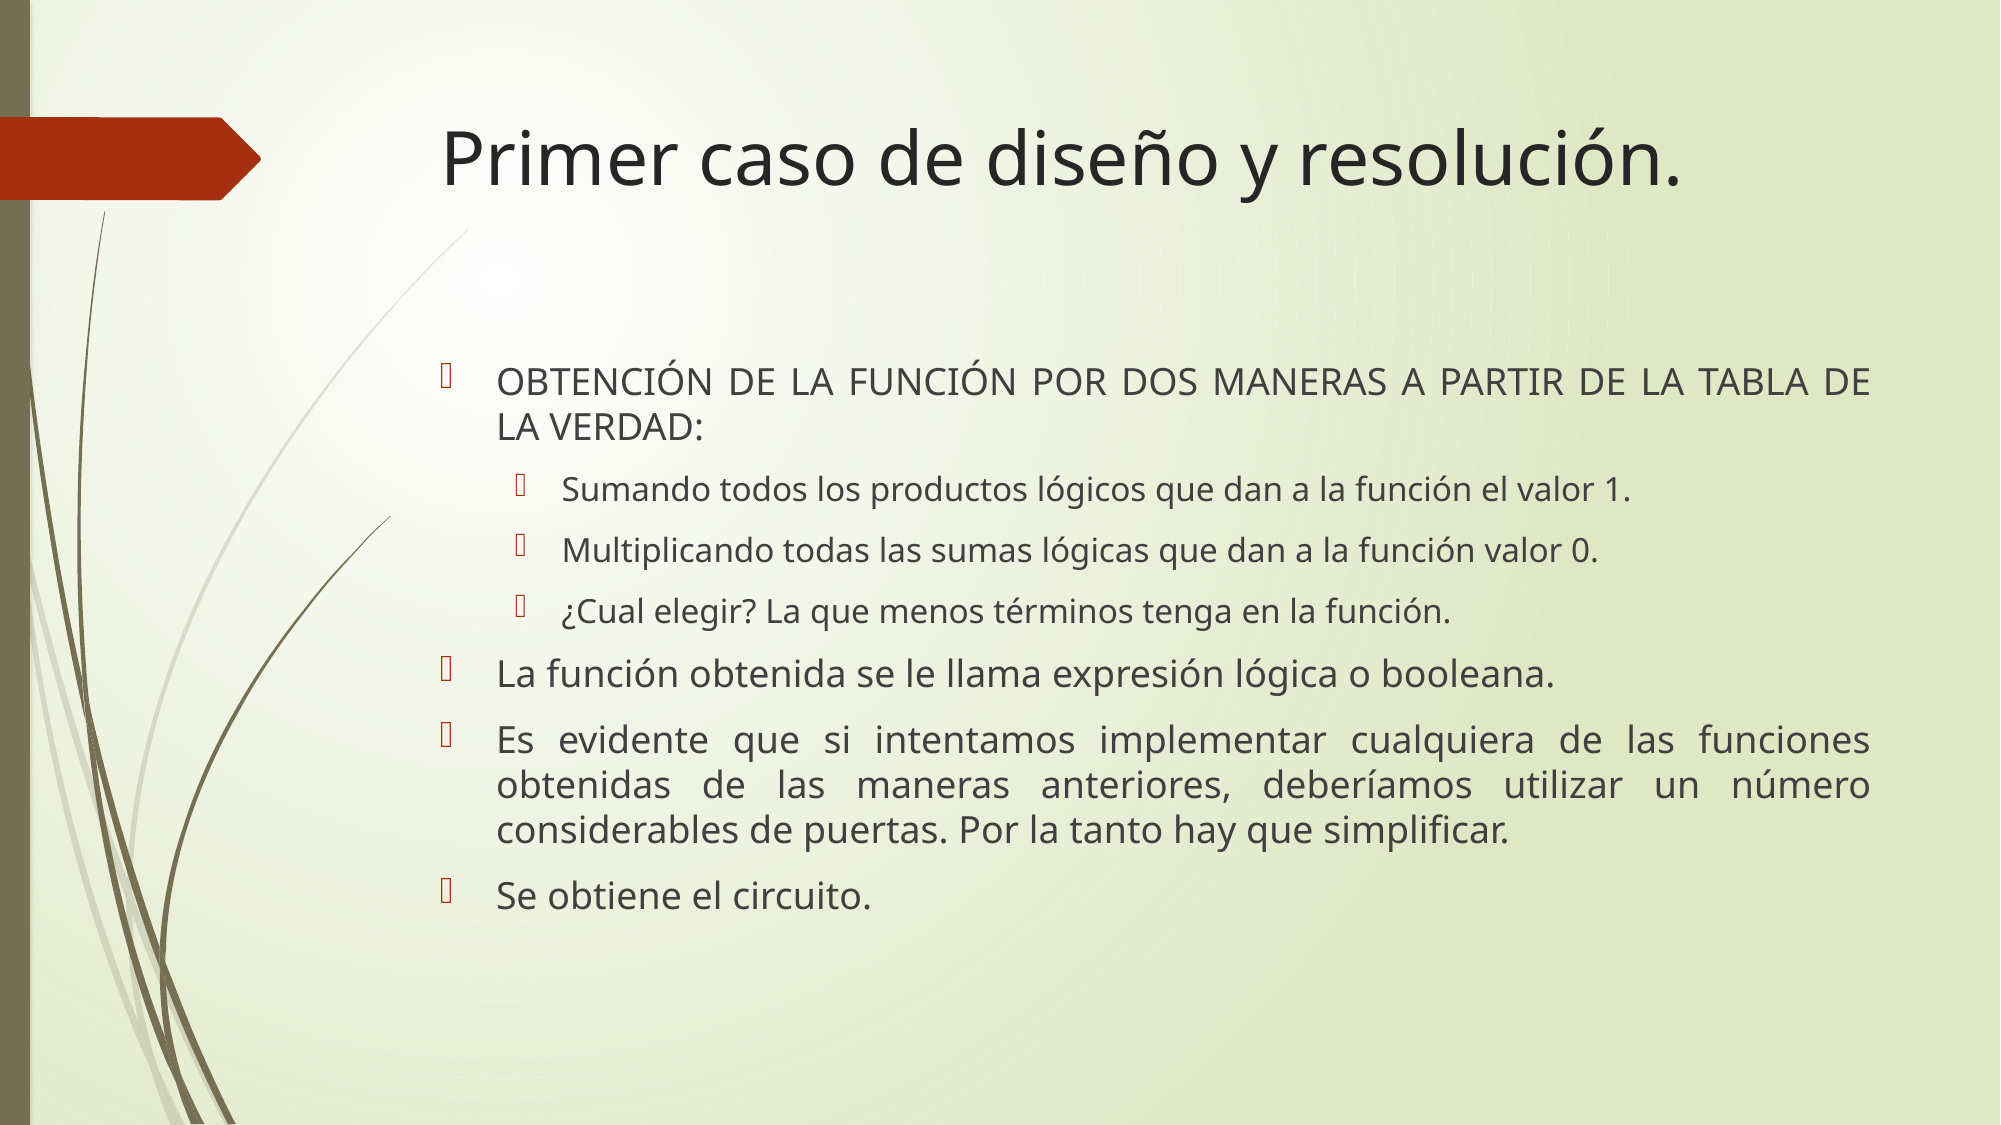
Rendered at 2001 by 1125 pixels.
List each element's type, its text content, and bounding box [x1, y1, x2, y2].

list OBTENCIÓN DE LA FUNCIÓN POR DOS MANERAS A PARTIR DE LA TABLA DE LA VERDAD: Sumando todos los productos lógicos que dan a la función el valor 1. Multiplicando todas las sumas lógicas que dan a la función valor 0. ¿Cual elegir? La que menos términos tenga en la función. La función obtenida se le llama expresión lógica o booleana. Es evidente que si intentamos implementar cualquiera de las funciones obtenidas de las maneras anteriores, deberíamos utilizar un número considerables de puertas. Por la tanto hay que simplificar. Se obtiene el circuito. [424, 350, 1888, 970]
title Primer caso de diseño y resolución. [425, 102, 1888, 313]
